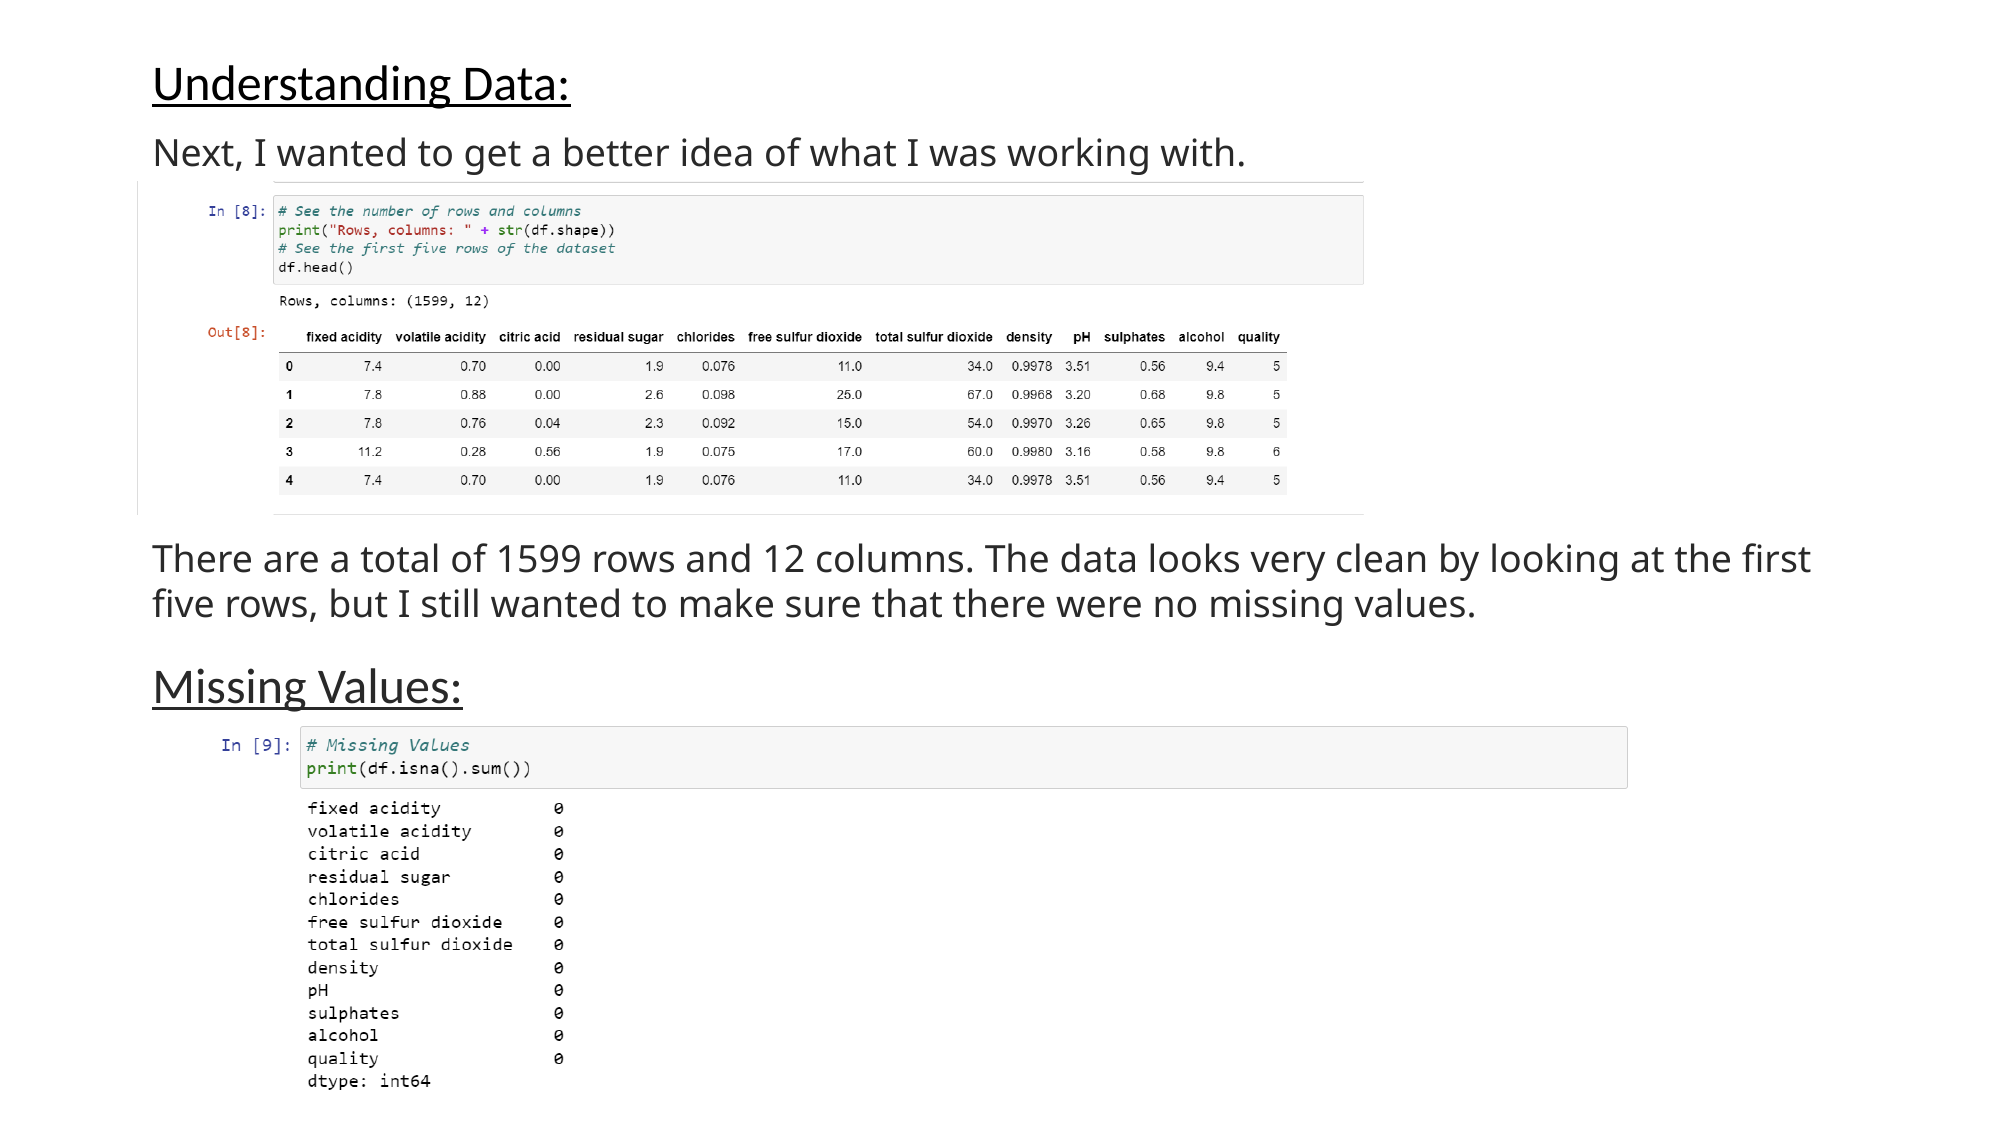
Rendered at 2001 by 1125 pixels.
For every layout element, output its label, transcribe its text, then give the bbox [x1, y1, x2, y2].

picture [137, 181, 1385, 515]
picture [137, 722, 1655, 1112]
text_box There are a total of 1599 rows and 12 columns. The data looks very clean by looking at the first five rows, but I still wanted to make sure that there were no missing values. [137, 527, 1863, 633]
text_box Next, I wanted to get a better idea of what I was working with. [137, 121, 1638, 181]
text_box Missing Values: [137, 646, 1164, 722]
title Understanding Data: [137, 0, 1863, 169]
